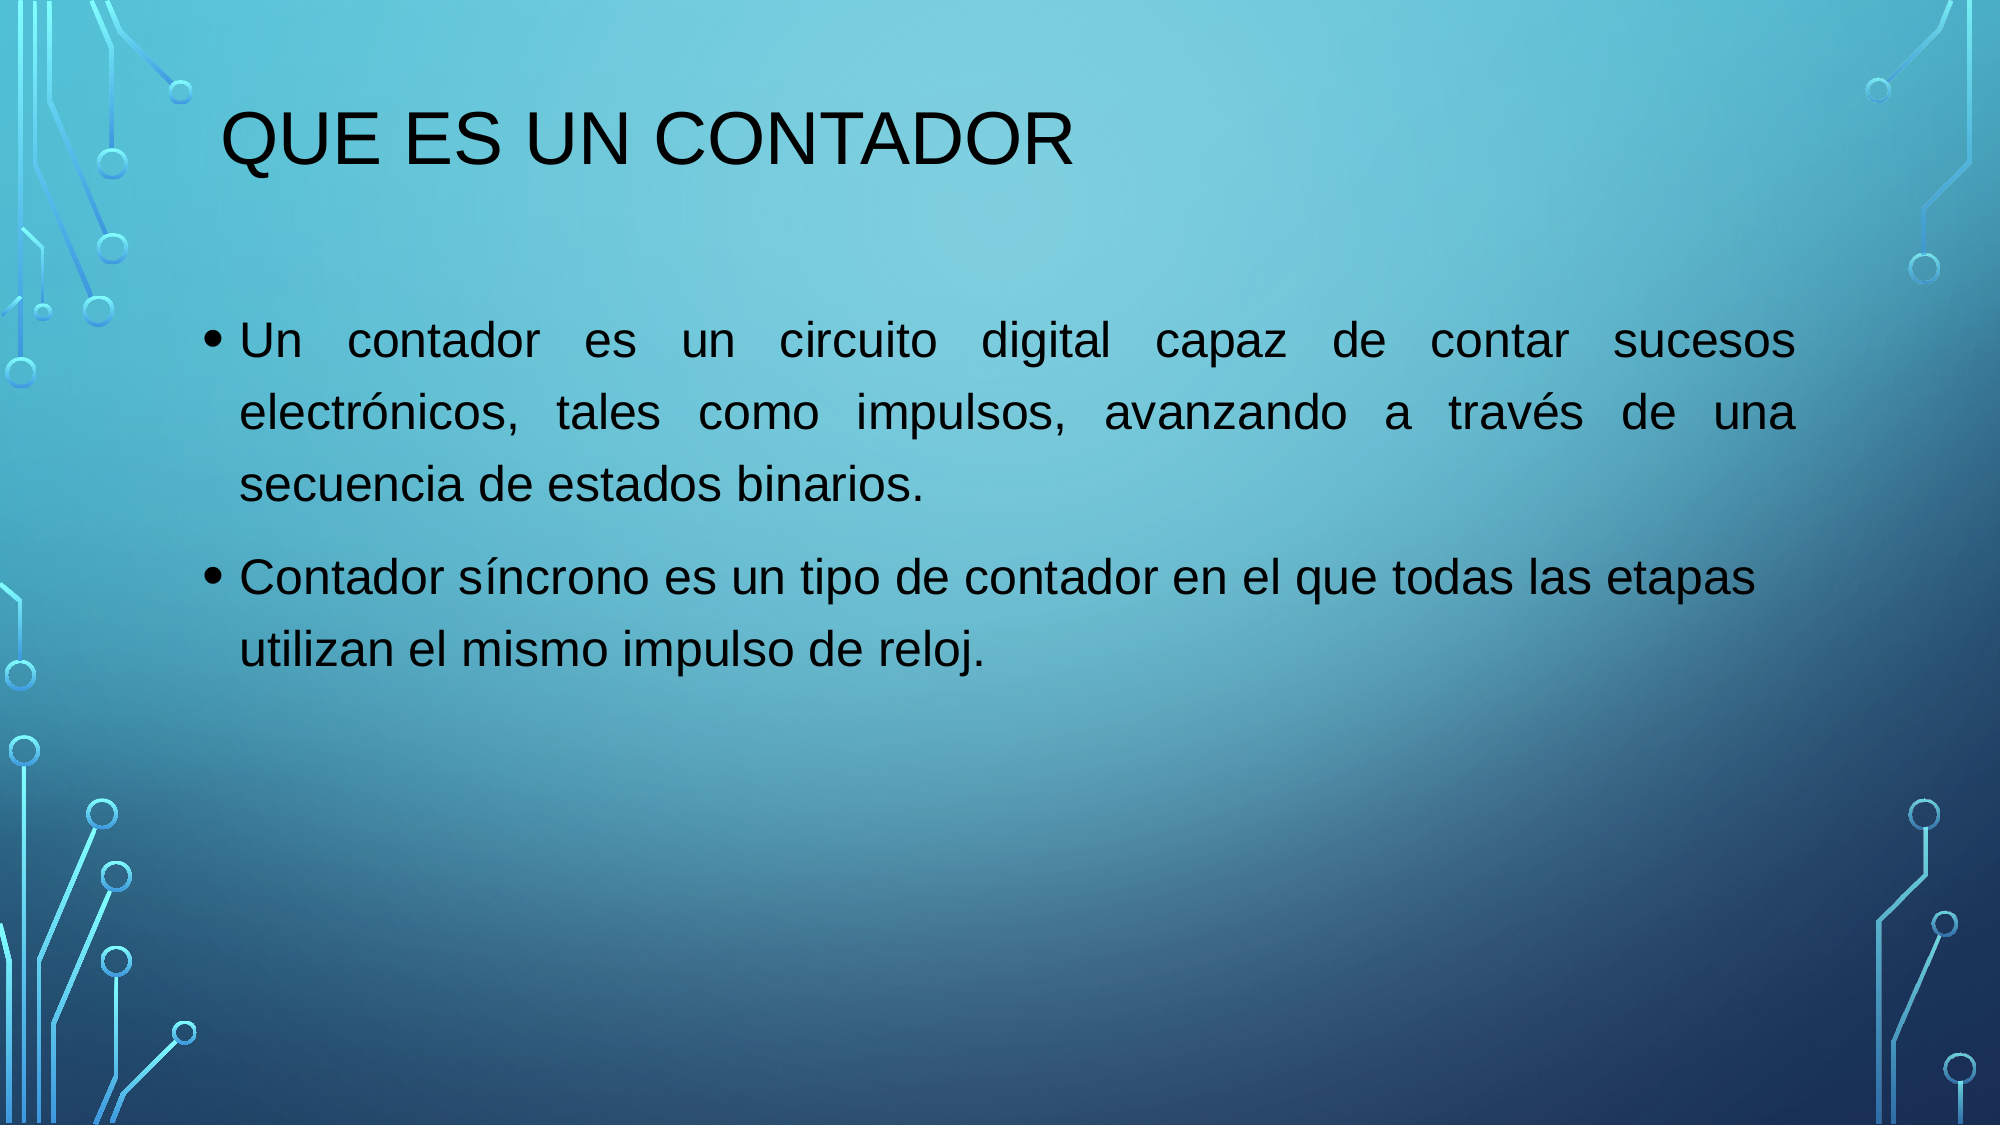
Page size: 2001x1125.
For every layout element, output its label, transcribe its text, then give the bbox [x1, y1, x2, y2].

title Que es un contador [205, 66, 1813, 215]
list Un contador es un circuito digital capaz de contar sucesos electrónicos, tales como impulsos, avanzando a través de una secuencia de estados binarios. Contador síncrono es un tipo de contador en el que todas las etapas utilizan el mismo impulso de reloj. [187, 288, 1813, 870]
